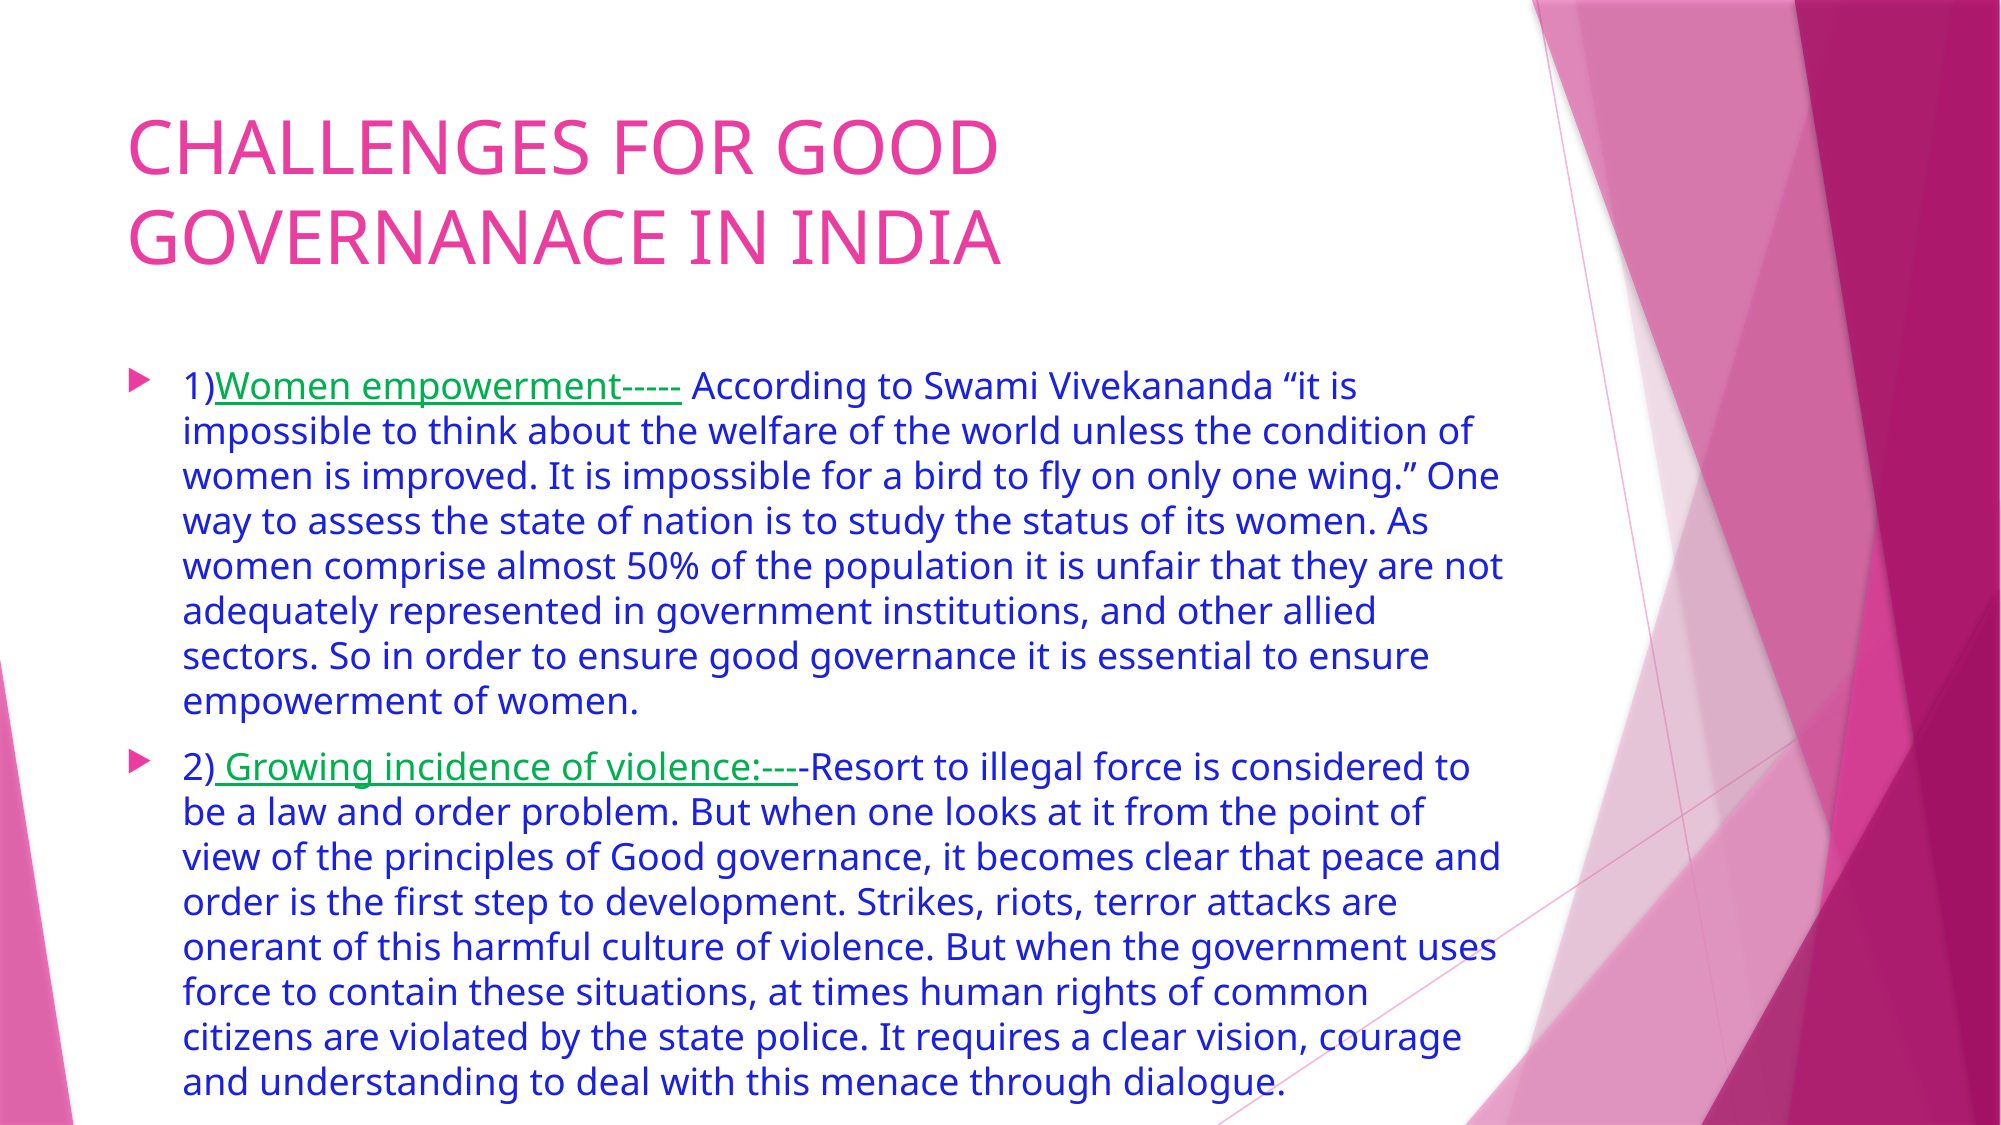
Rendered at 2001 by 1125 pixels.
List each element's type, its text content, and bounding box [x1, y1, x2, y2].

title CHALLENGES FOR GOOD GOVERNANACE IN INDIA [111, 91, 1522, 309]
list 1)Women empowerment----- According to Swami Vivekananda “it is impossible to think about the welfare of the world unless the condition of women is improved. It is impossible for a bird to fly on only one wing.” One way to assess the state of nation is to study the status of its women. As women comprise almost 50% of the population it is unfair that they are not adequately represented in government institutions, and other allied sectors. So in order to ensure good governance it is essential to ensure empowerment of women. 2) Growing incidence of violence:----Resort to illegal force is considered to be a law and order problem. But when one looks at it from the point of view of the principles of Good governance, it becomes clear that peace and order is the first step to development. Strikes, riots, terror attacks are onerant of this harmful culture of violence. But when the government uses force to contain these situations, at times human rights of common citizens are violated by the state police. It requires a clear vision, courage and understanding to deal with this menace through dialogue. [111, 354, 1522, 1125]
